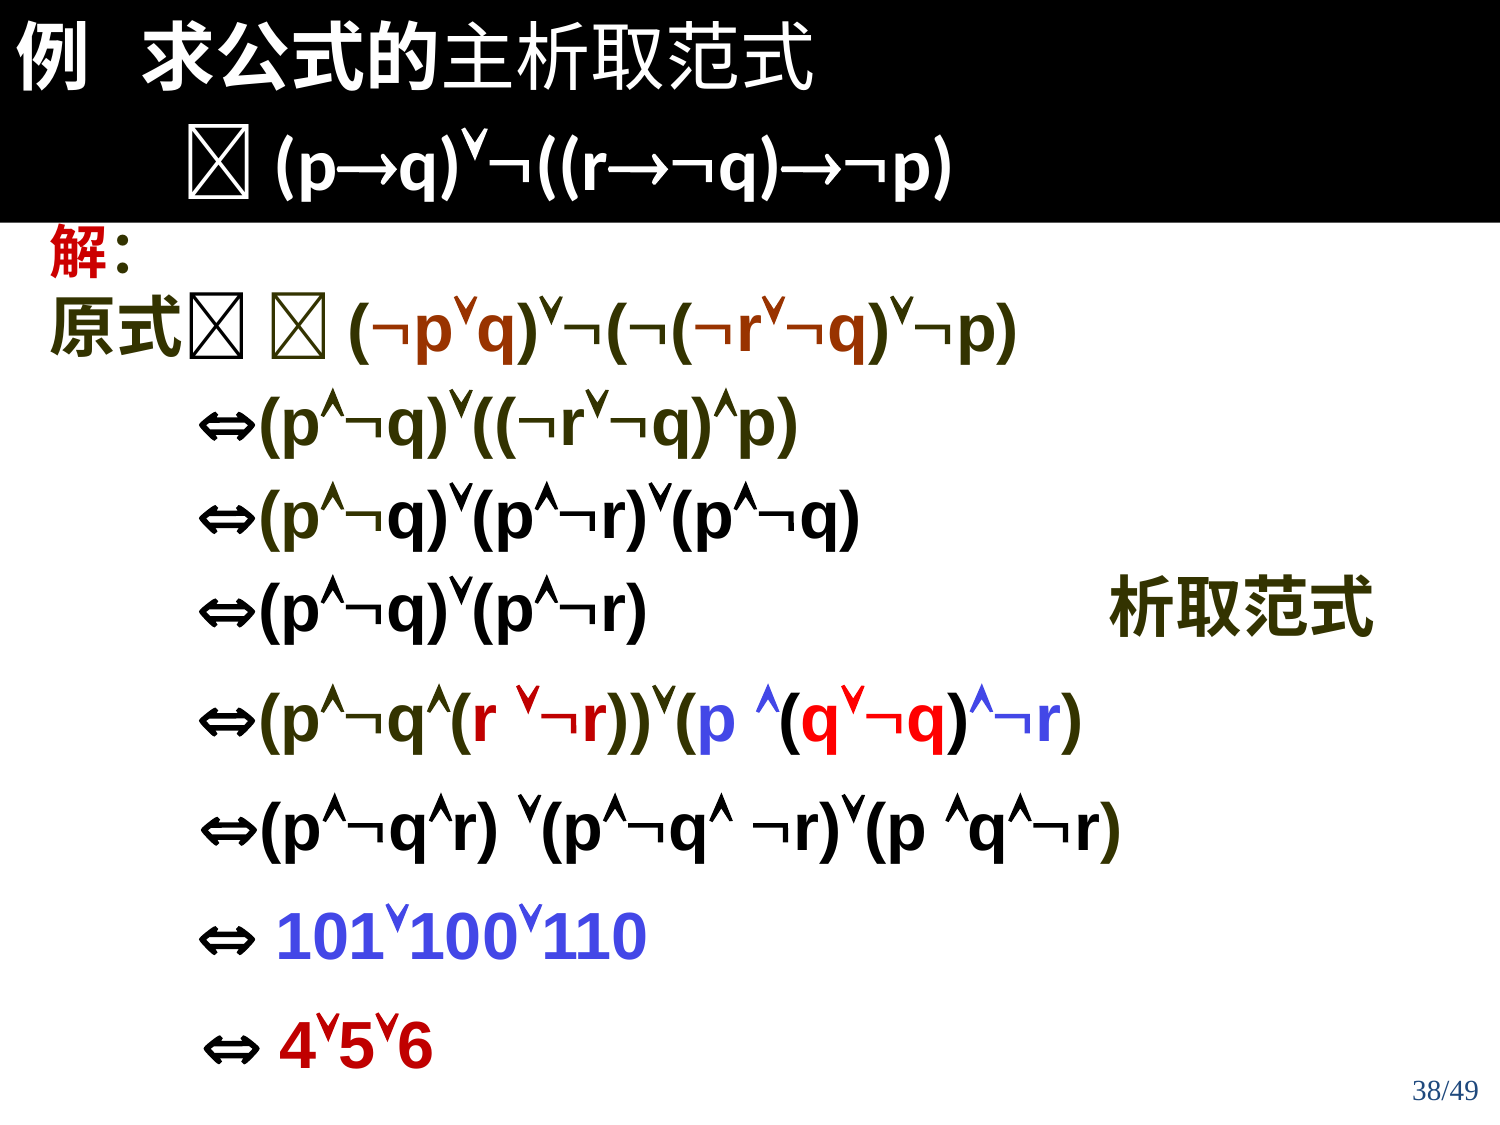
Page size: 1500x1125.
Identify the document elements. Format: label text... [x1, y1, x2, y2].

text_box 解： 原式 (pq)((rq)p) (pq)((rq)p) (pq)(pr)(pq) (pq)(pr) 析取范式 (pq(r r))(p (qq)r) (pqr) (pq r)(p qr)  101100110  456 [35, 207, 1500, 1090]
slide_number 38/49 [1143, 1090, 1495, 1125]
title 例 求公式的主析取范式 (pq)((rq)p) [0, 0, 1500, 223]
